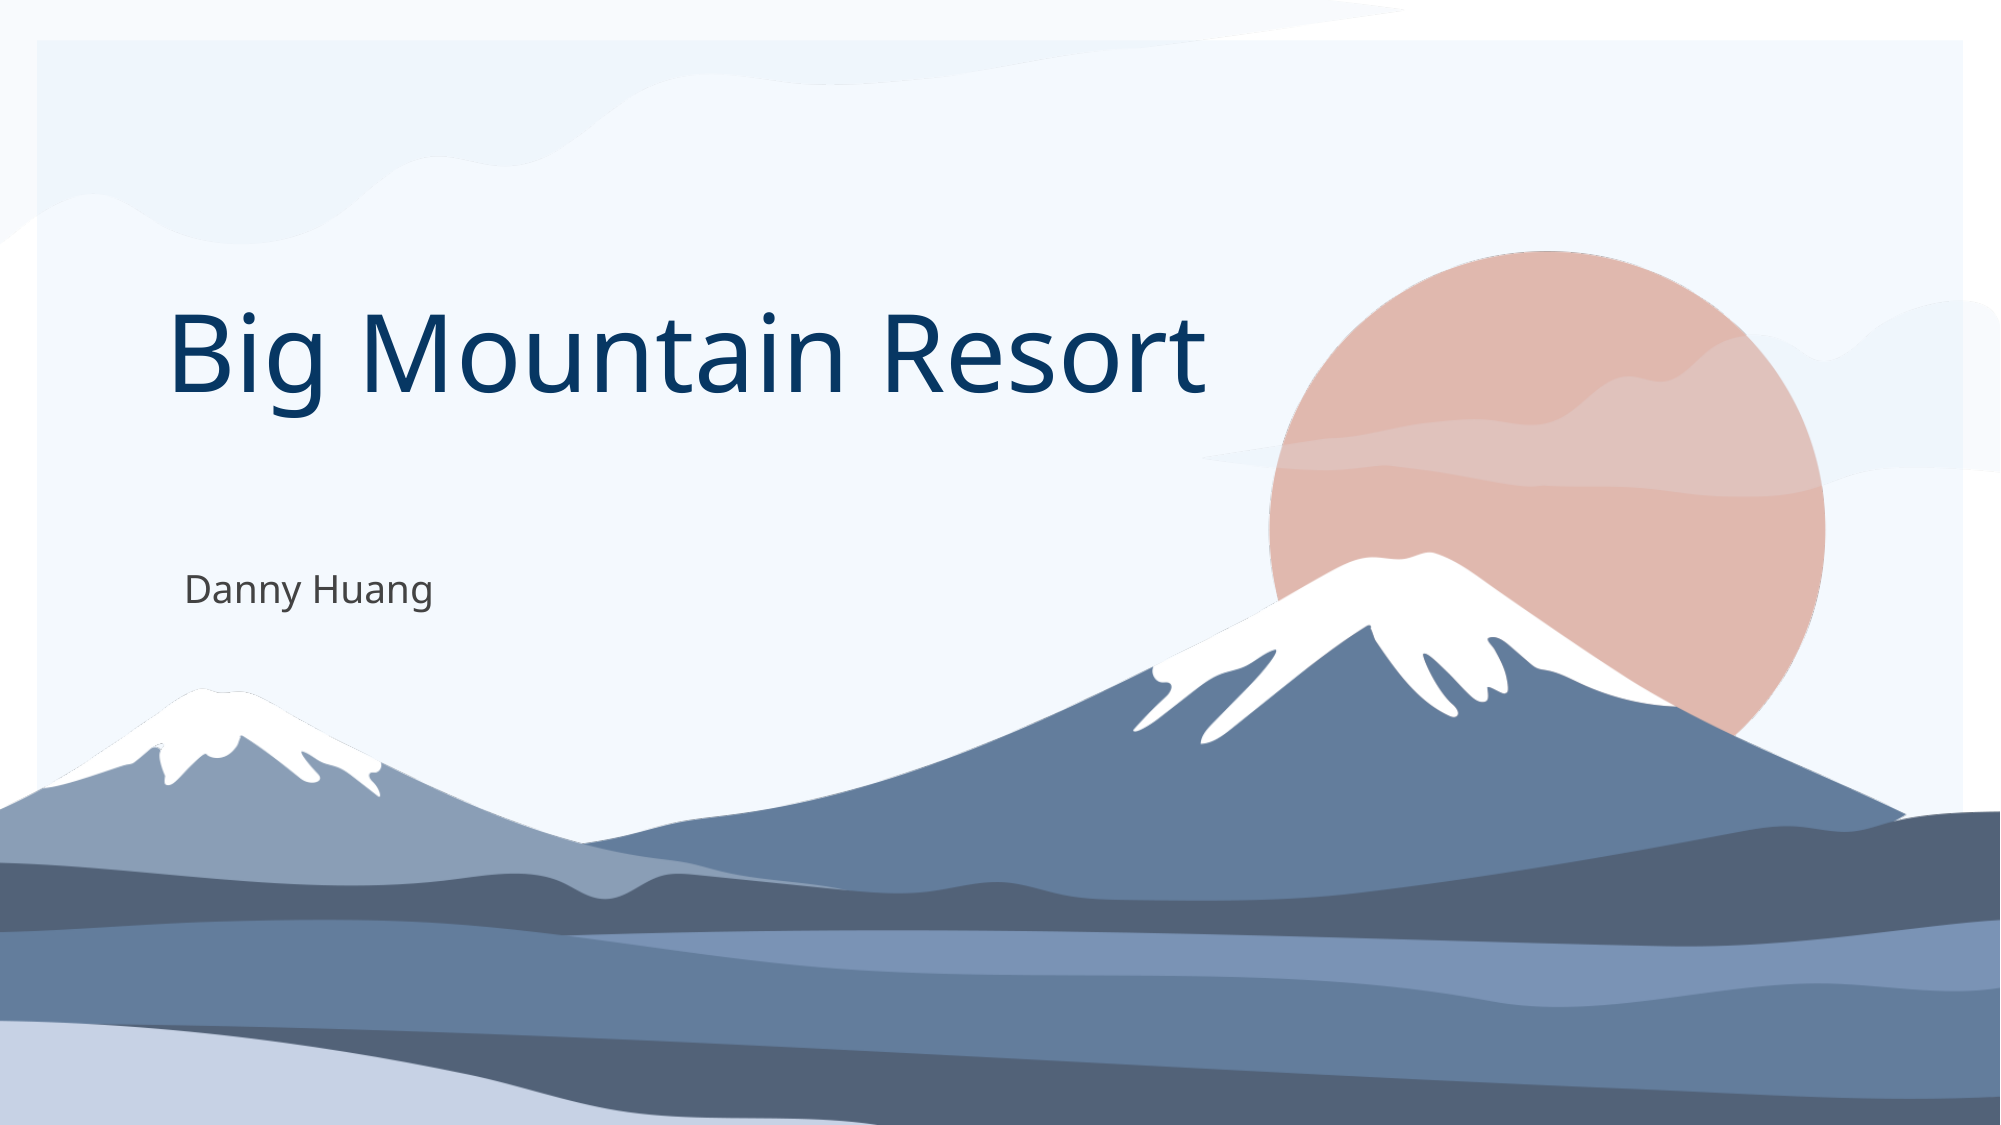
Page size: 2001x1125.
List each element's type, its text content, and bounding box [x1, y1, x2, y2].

title Big Mountain Resort [150, 156, 1256, 543]
subtitle Danny Huang [150, 550, 1256, 624]
picture [0, 0, 2000, 1125]
